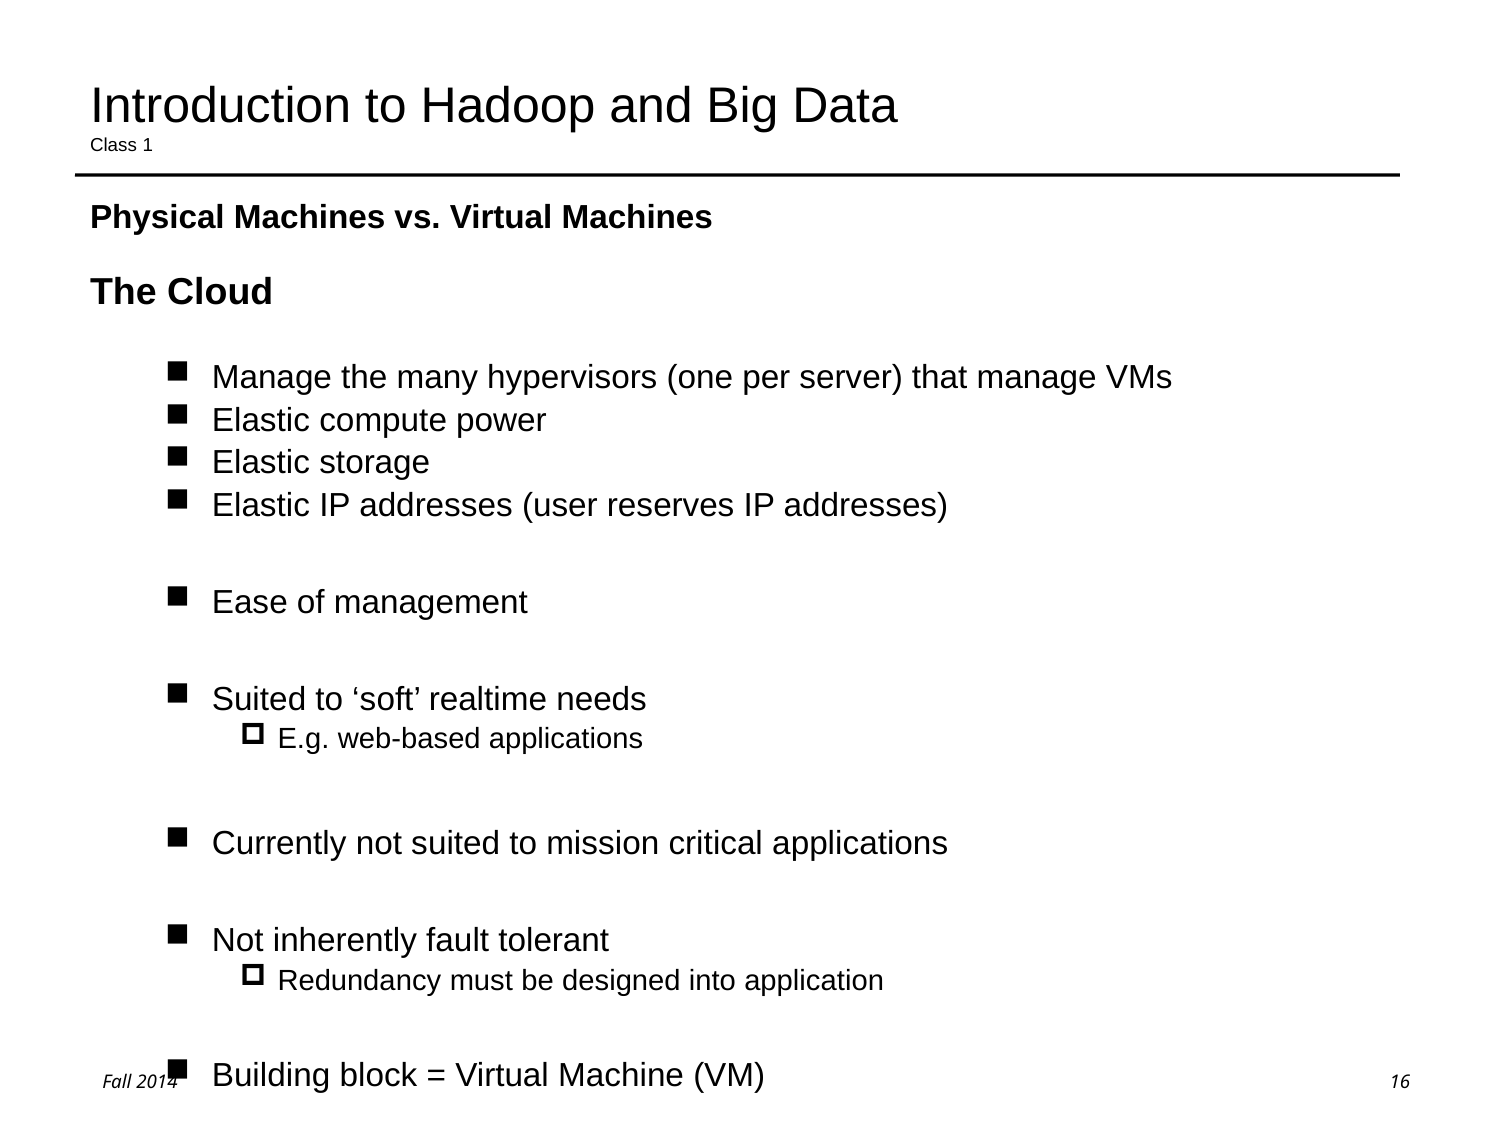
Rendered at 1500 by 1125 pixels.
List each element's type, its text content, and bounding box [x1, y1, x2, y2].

slide_number 16 [1074, 1062, 1425, 1100]
list Physical Machines vs. Virtual Machines The Cloud Manage the many hypervisors (one per server) that manage VMs Elastic compute power Elastic storage Elastic IP addresses (user reserves IP addresses) Ease of management Suited to ‘soft’ realtime needs E.g. web-based applications Currently not suited to mission critical applications Not inherently fault tolerant Redundancy must be designed into application Building block = Virtual Machine (VM) [75, 187, 1425, 1006]
title Introduction to Hadoop and Big Data Class 1 [75, 45, 1425, 163]
